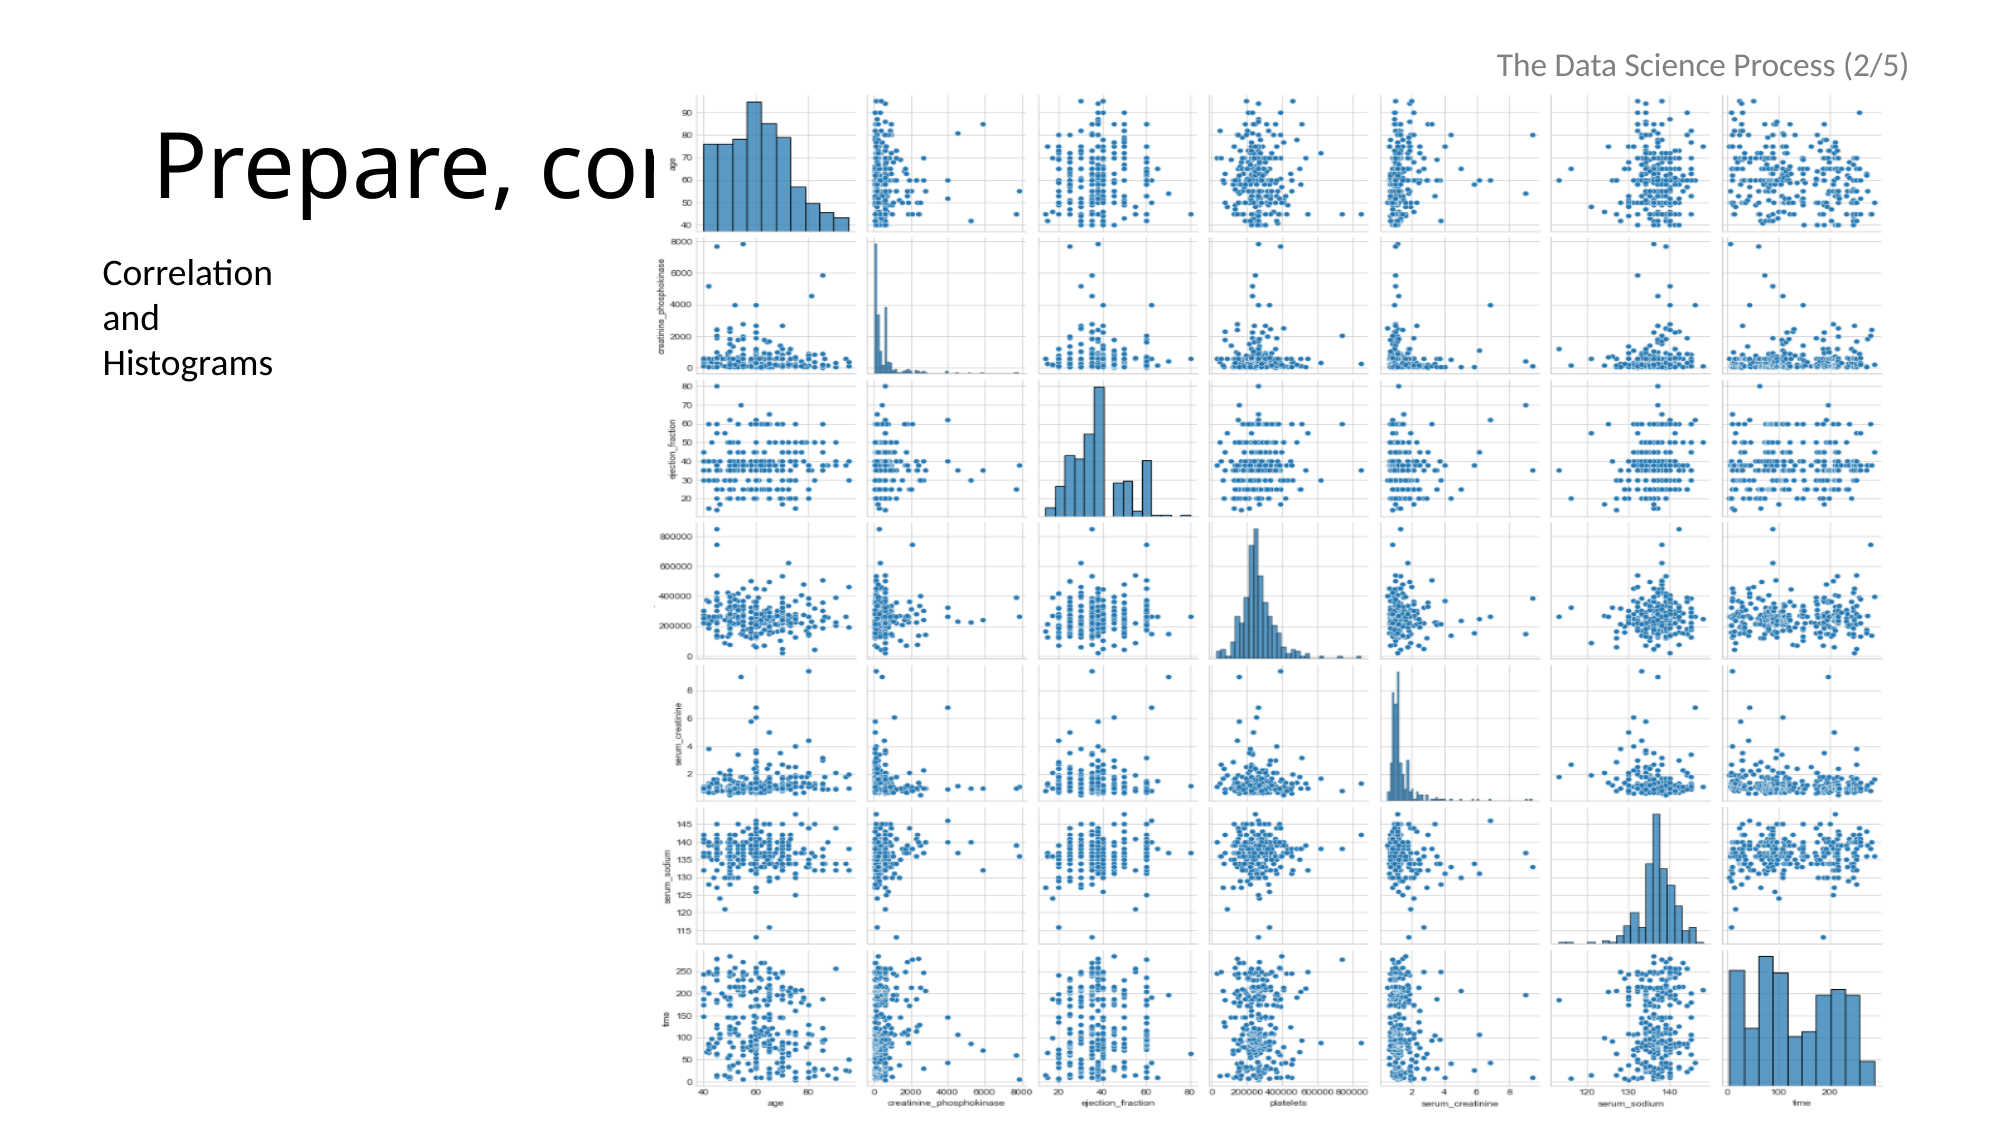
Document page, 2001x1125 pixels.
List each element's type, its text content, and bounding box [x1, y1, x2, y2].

text_box Correlation and Histograms [87, 240, 289, 391]
text_box The Data Science Process (2/5) [1482, 35, 1933, 91]
picture [654, 83, 1886, 1114]
title Prepare, cont. [137, 59, 1482, 278]
